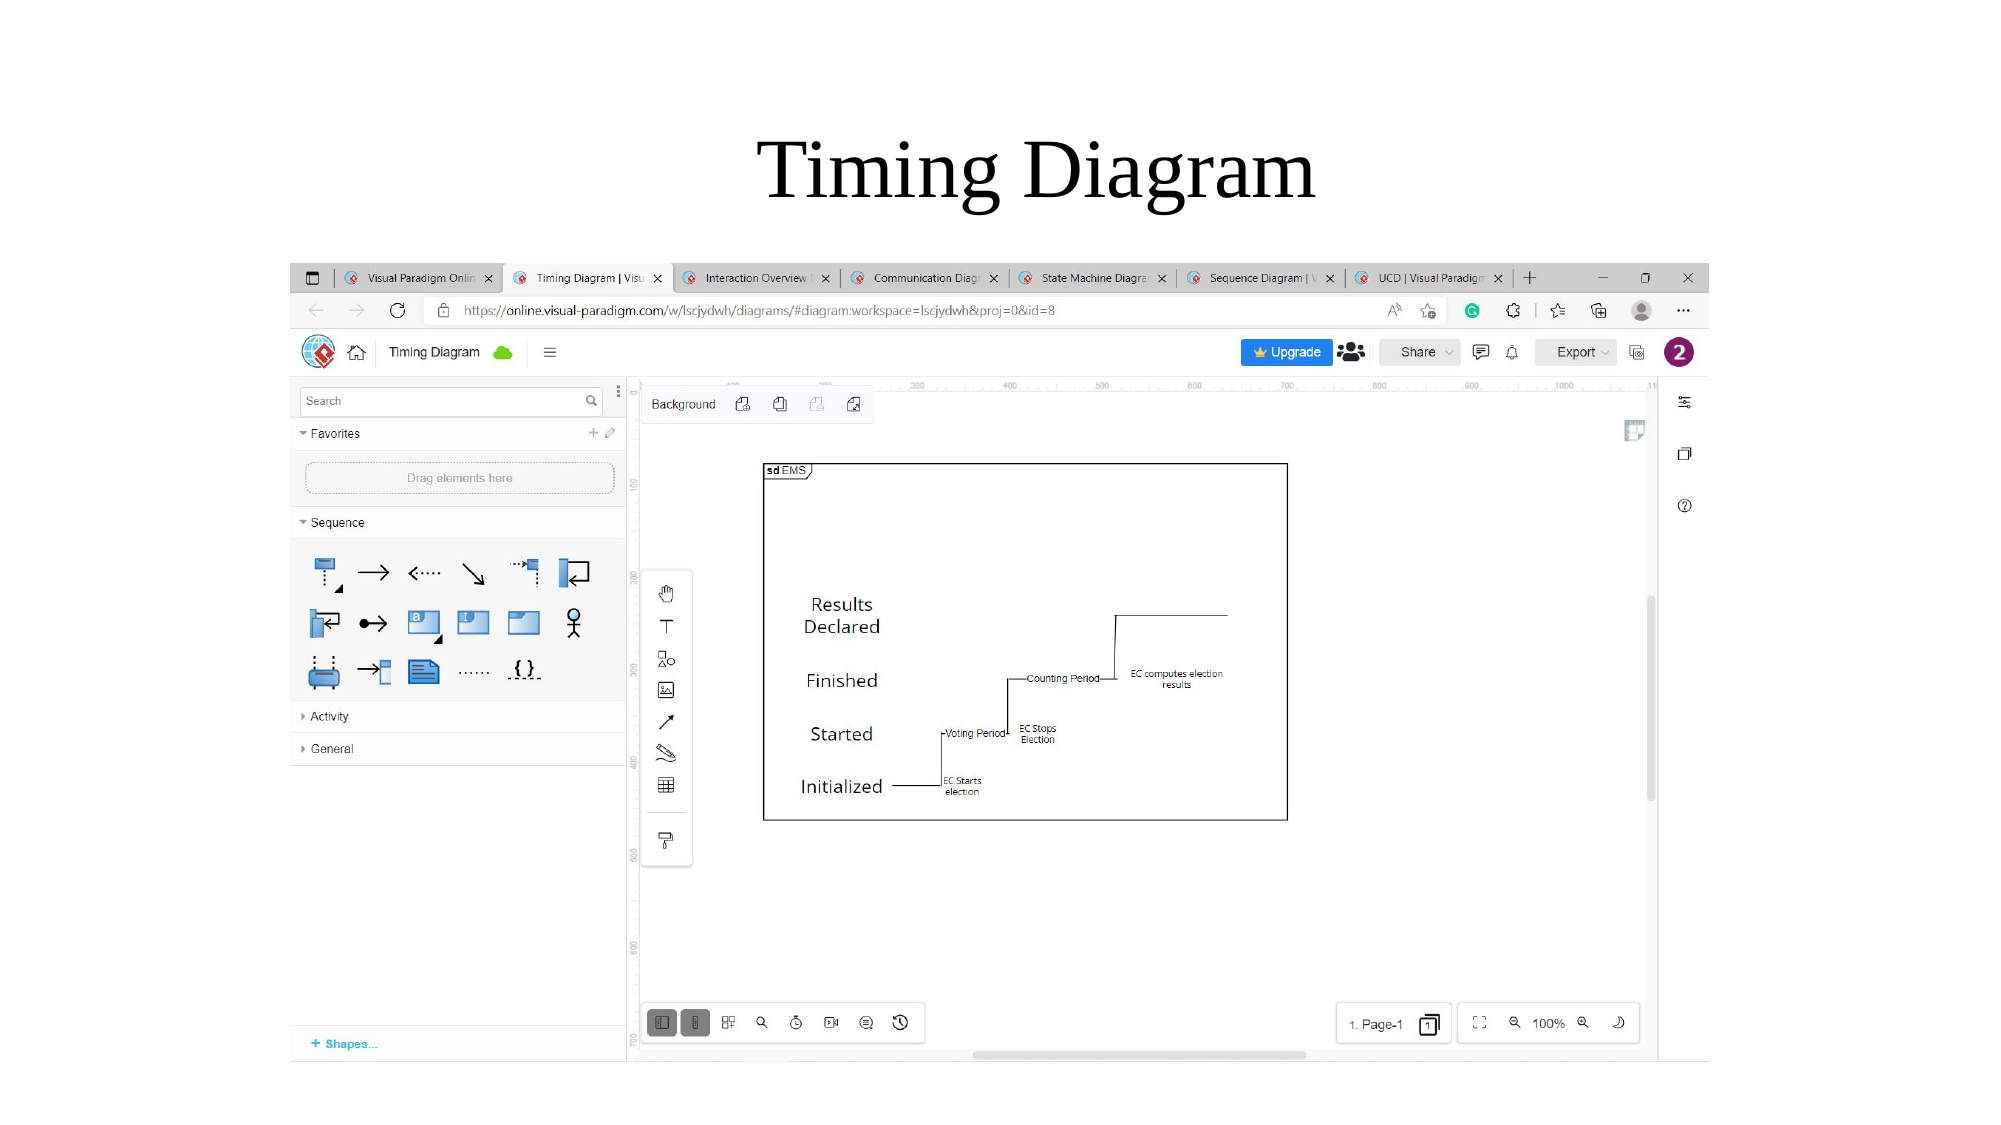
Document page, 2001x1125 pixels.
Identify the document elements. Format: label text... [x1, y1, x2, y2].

title Timing Diagram [137, 59, 1863, 278]
picture [290, 263, 1710, 1062]
